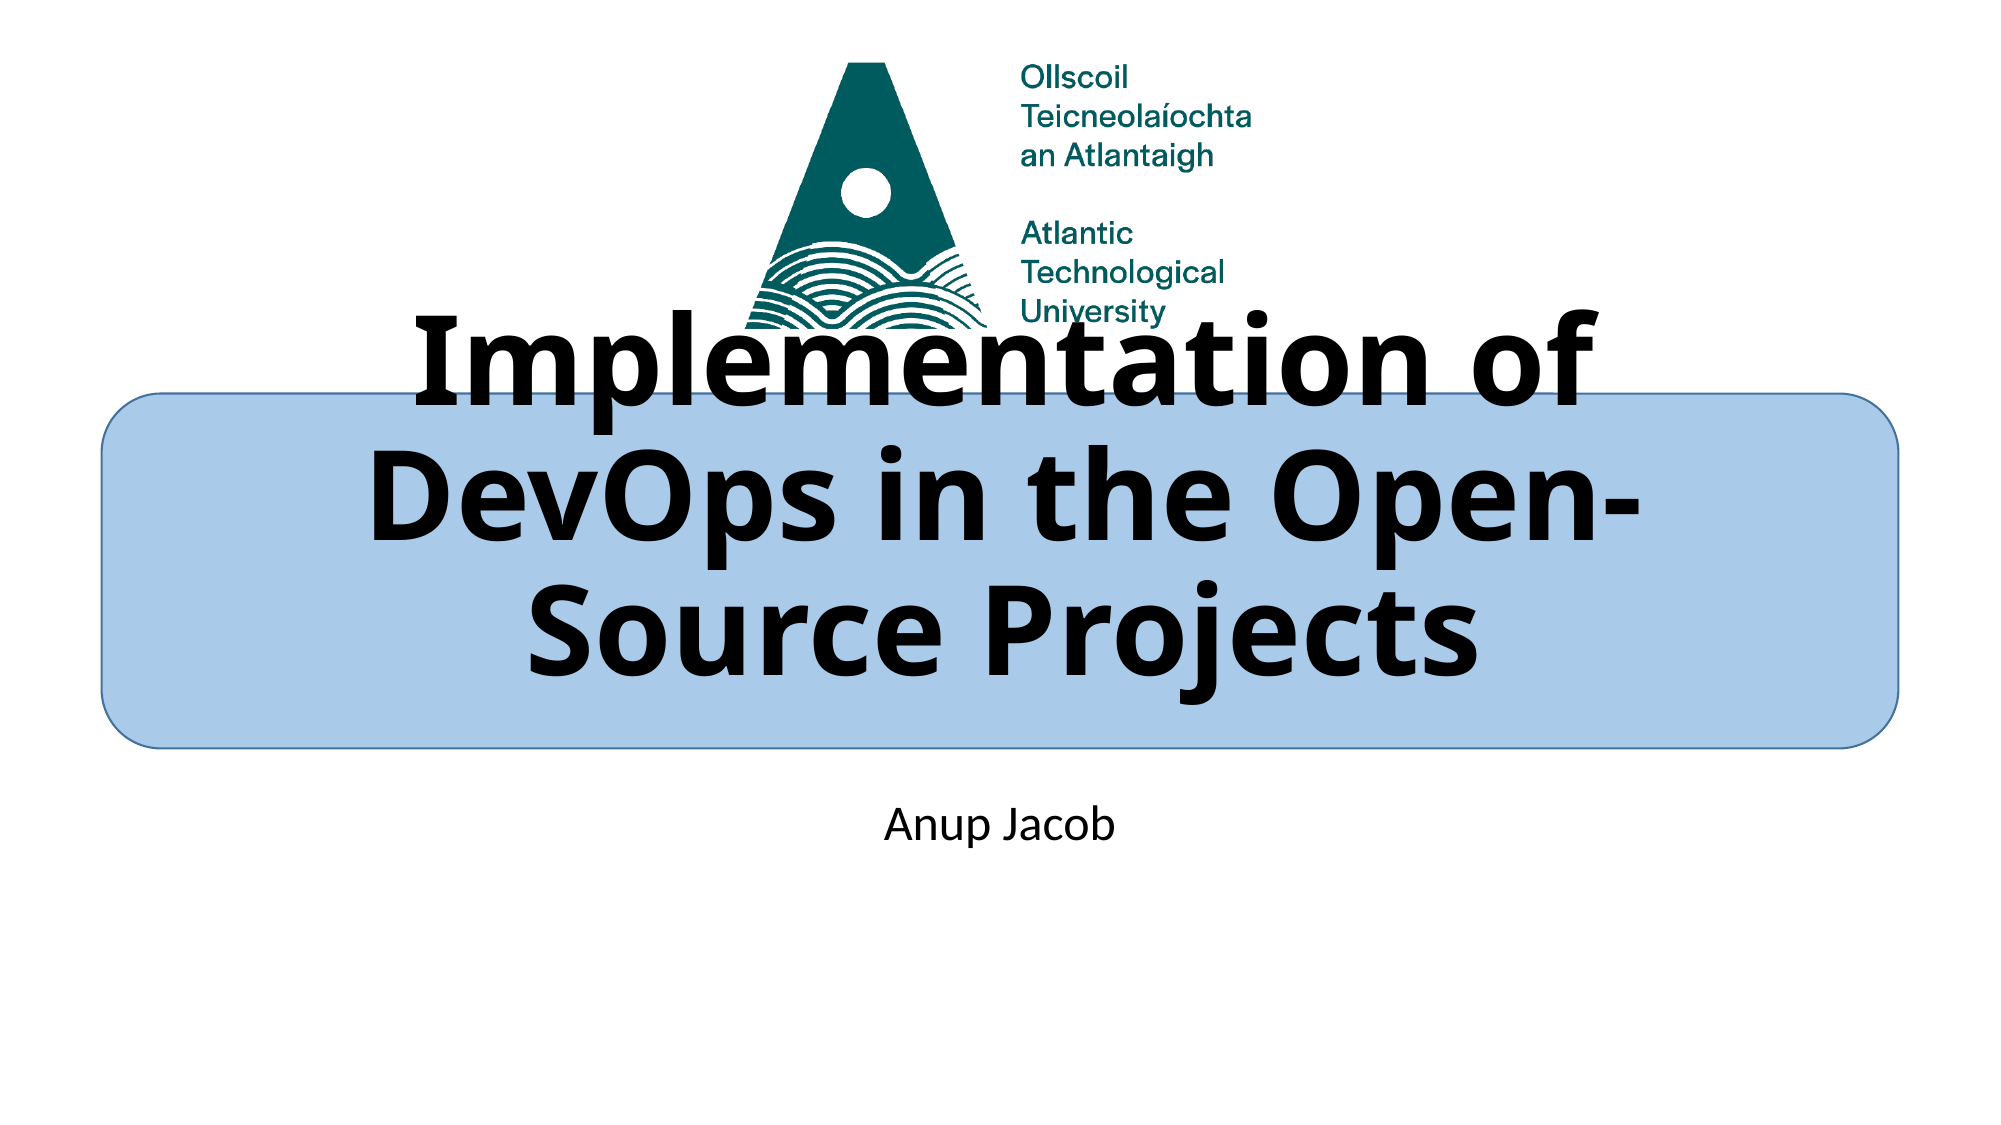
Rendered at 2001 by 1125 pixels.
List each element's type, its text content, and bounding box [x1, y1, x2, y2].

subtitle Anup Jacob [249, 789, 1750, 1061]
title Implementation of DevOps in the Open-Source Projects [150, 415, 1858, 710]
picture [733, 45, 1267, 338]
text_box [100, 392, 1900, 750]
